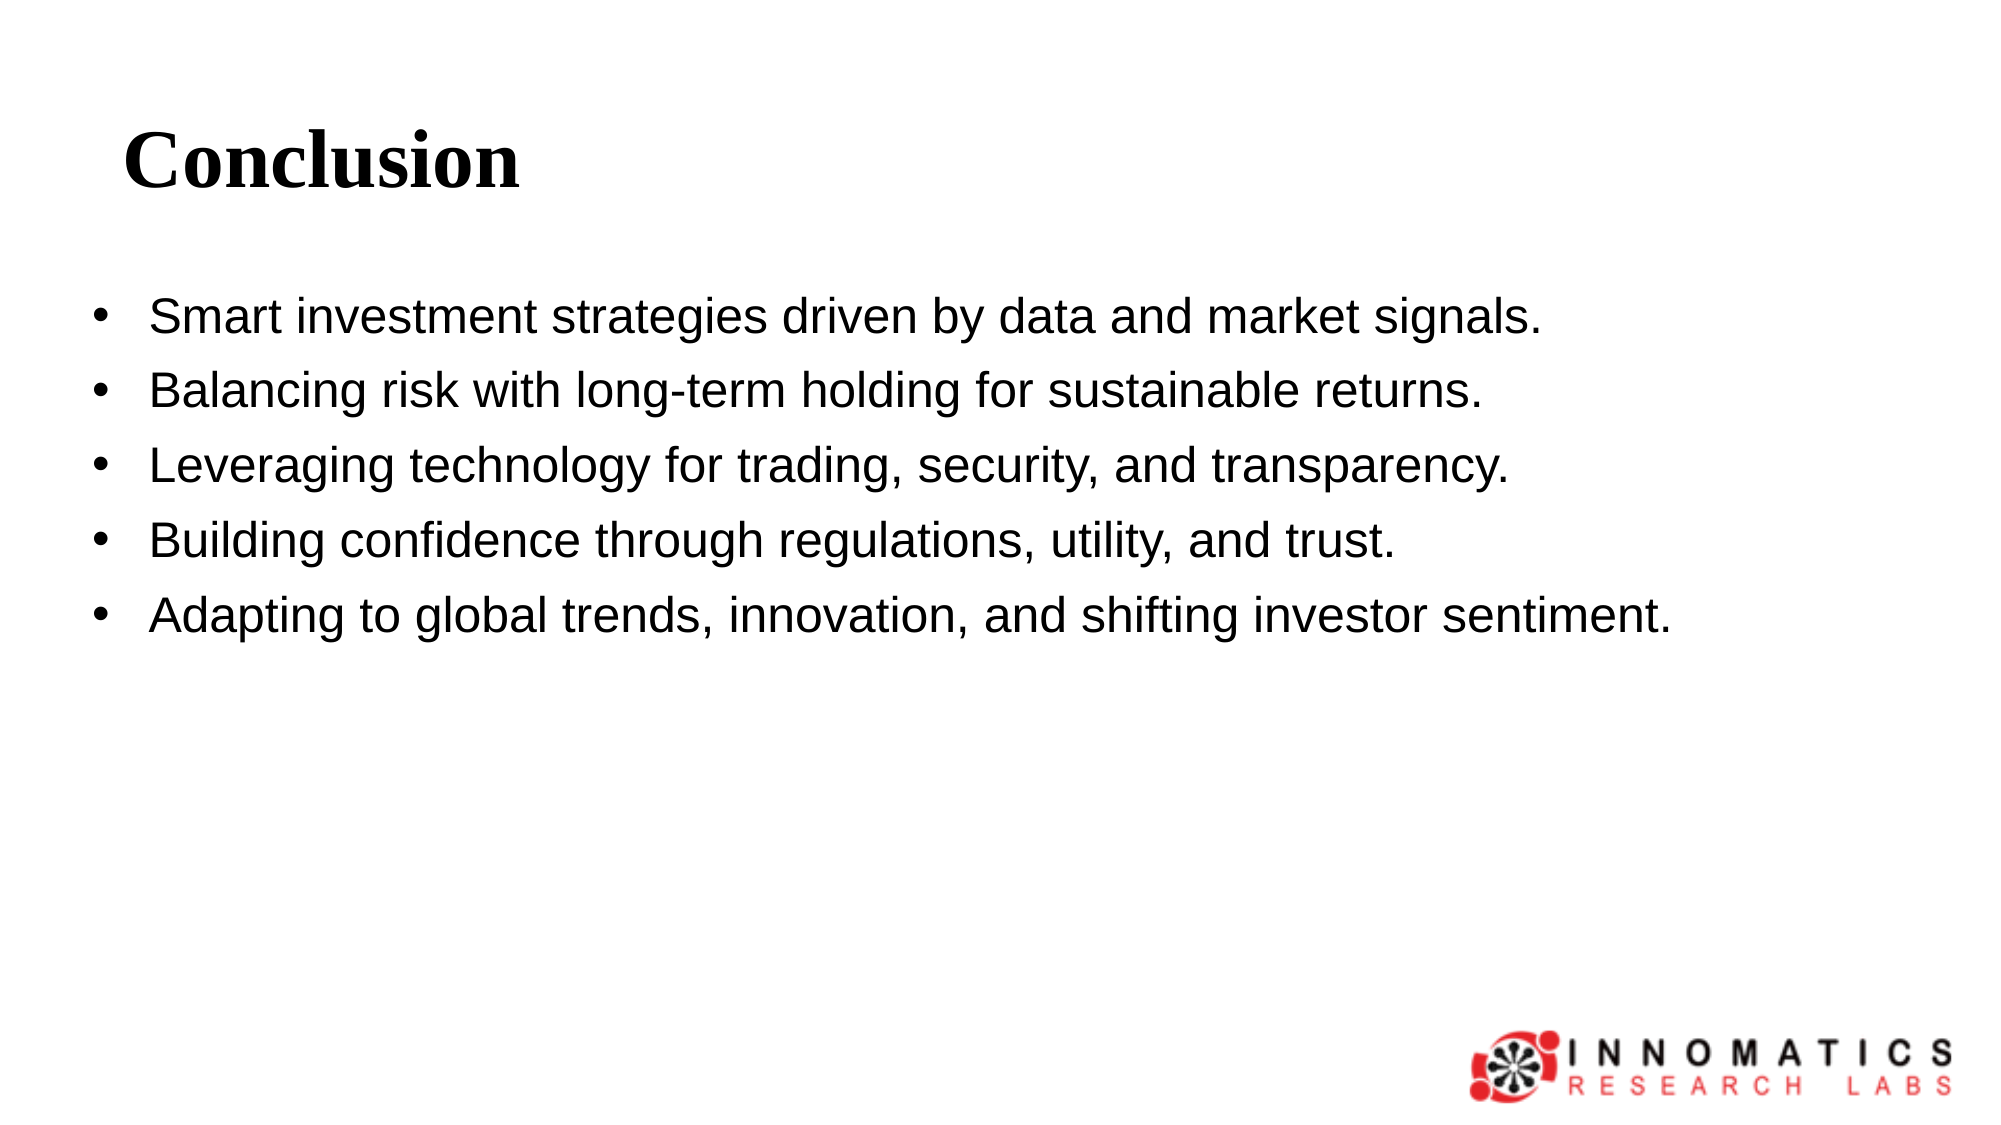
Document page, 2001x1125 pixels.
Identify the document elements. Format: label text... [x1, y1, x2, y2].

title Conclusion [107, 94, 1603, 177]
list Smart investment strategies driven by data and market signals. Balancing risk with long-term holding for sustainable returns. Leveraging technology for trading, security, and transparency. Building confidence through regulations, utility, and trust. Adapting to global trends, innovation, and shifting investor sentiment. [58, 177, 1707, 831]
picture [1445, 1014, 1975, 1125]
